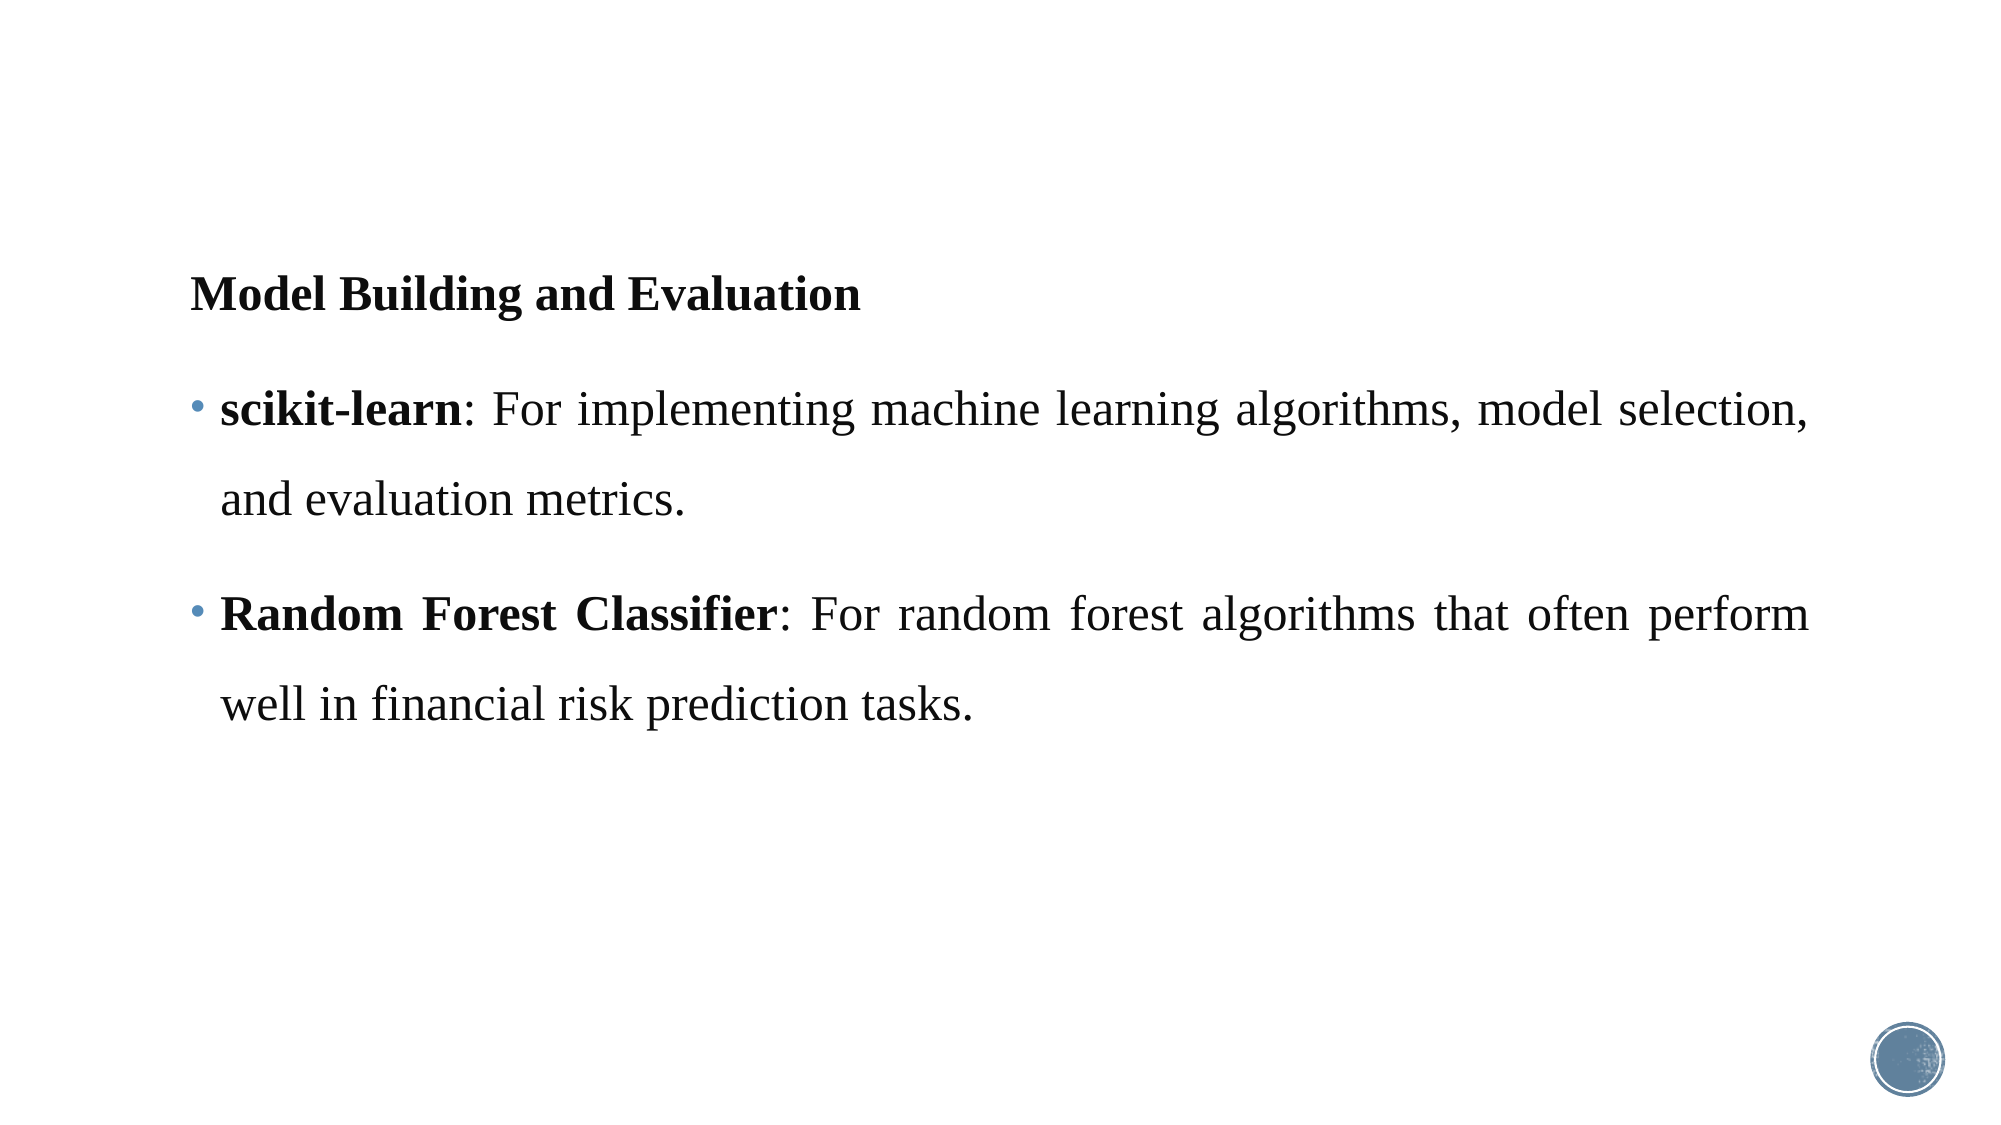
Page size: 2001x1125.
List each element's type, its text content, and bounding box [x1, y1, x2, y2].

list Model Building and Evaluation scikit-learn: For implementing machine learning algorithms, model selection, and evaluation metrics. Random Forest Classifier: For random forest algorithms that often perform well in financial risk prediction tasks. [175, 223, 1826, 1013]
